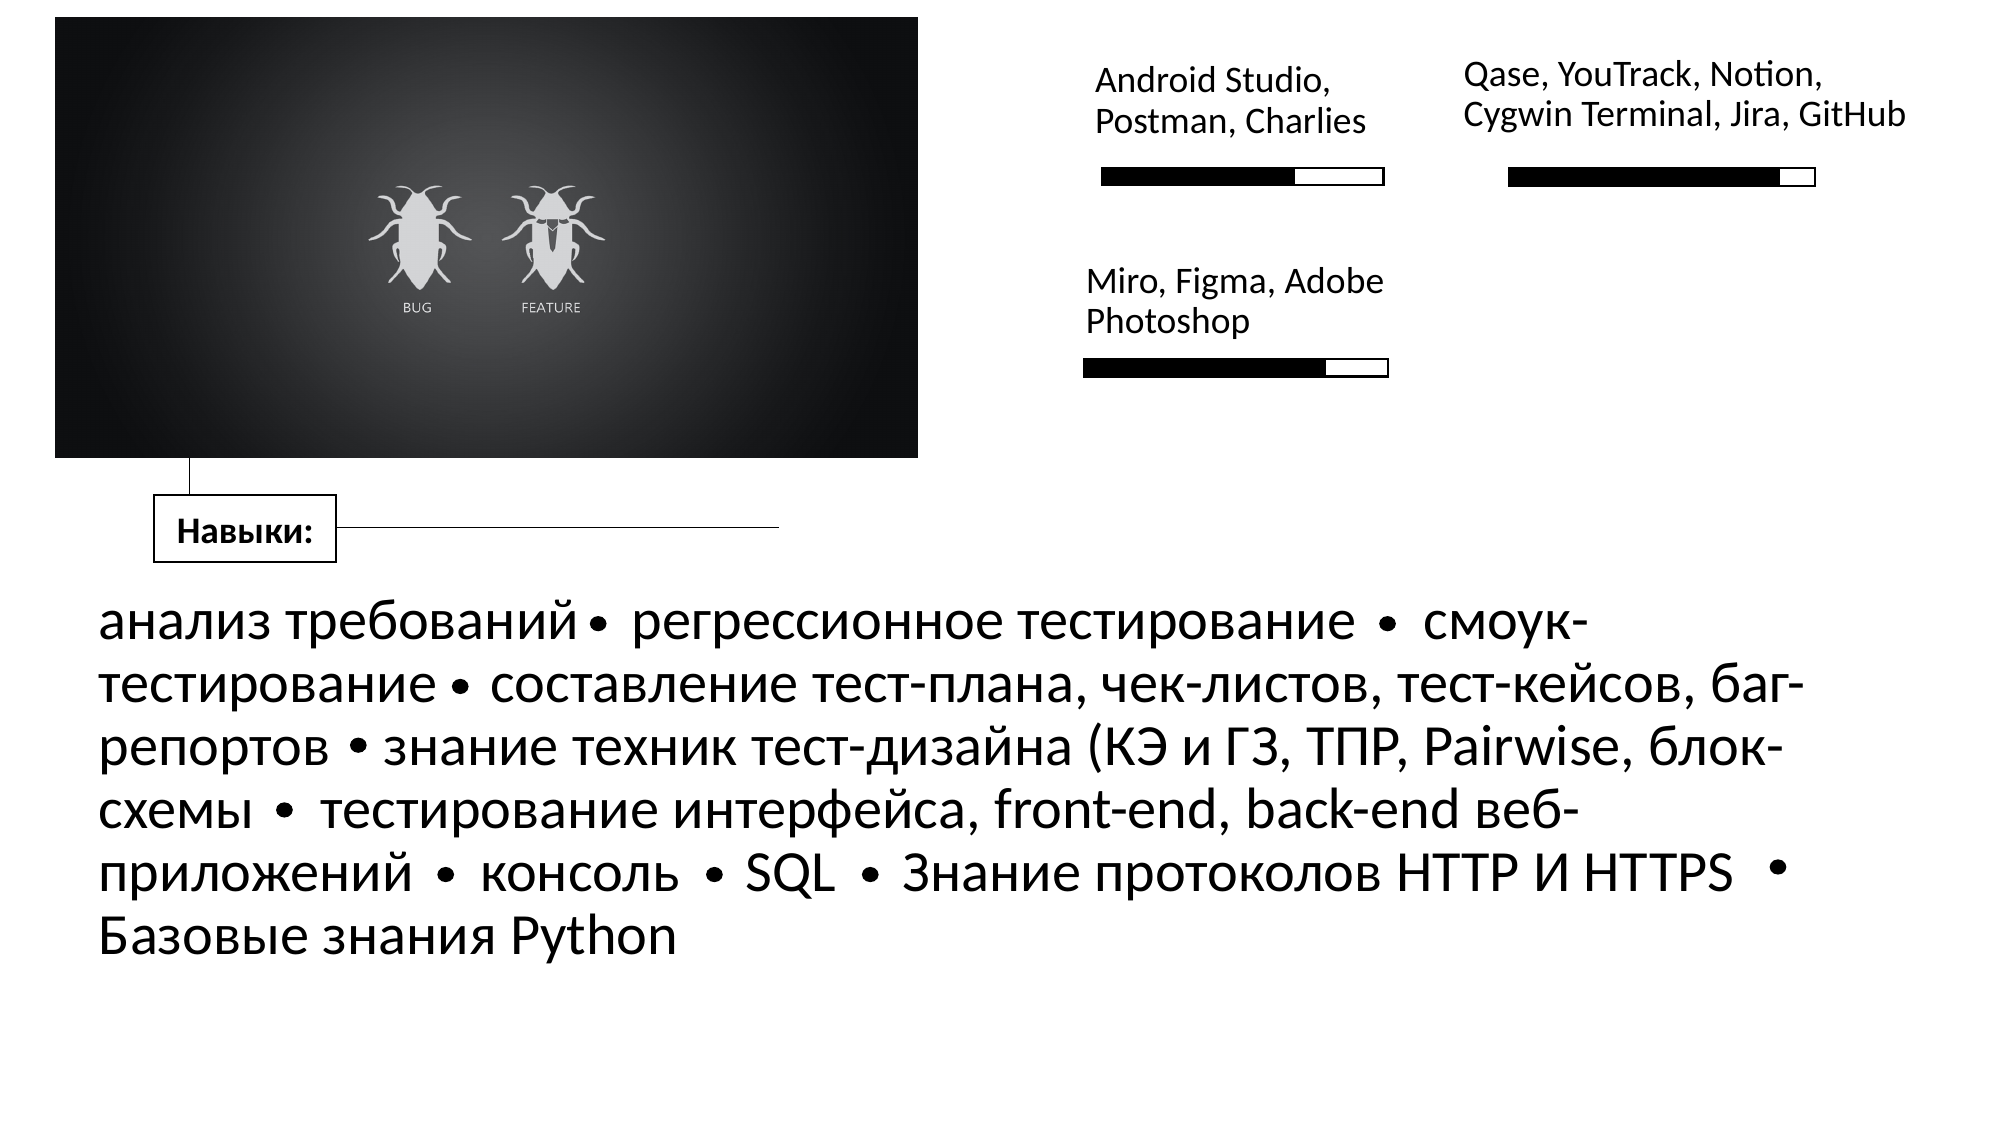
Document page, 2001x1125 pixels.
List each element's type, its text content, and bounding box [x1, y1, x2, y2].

text_box [1324, 358, 1389, 378]
text_box [1379, 616, 1396, 632]
text_box Android Studio, Postman, Charlies [1079, 52, 1447, 140]
text_box [706, 866, 723, 883]
text_box [589, 616, 607, 632]
text_box [1292, 167, 1385, 186]
text_box [861, 866, 879, 883]
text_box [451, 678, 469, 695]
text_box [1780, 167, 1816, 187]
text_box [437, 866, 455, 883]
text_box Навыки: [153, 494, 337, 563]
text_box [1508, 167, 1780, 187]
text_box [1083, 358, 1324, 378]
text_box [1101, 167, 1292, 186]
text_box [276, 802, 293, 818]
text_box [1769, 859, 1787, 875]
text_box Qase, YouTrack, Notion, Cygwin Terminal, Jira, GitHub [1448, 46, 1930, 158]
picture [55, 17, 918, 458]
text_box Miro, Figma, Adobe Photoshop [1070, 253, 1531, 317]
text_box [349, 737, 367, 753]
text_box анализ требований регрессионное тестирование cмоук-тестирование составление тест-плана, чек-листов, тест-кейсов, баг-репортов знание техник тест-дизайна (КЭ и ГЗ, ТПР, Pairwise, блок-схемы тестирование интерфейса, front-end, back-end веб-приложений консоль SQL Знание протоколов HTTP И HTTPS Базовые знания Python [83, 581, 1909, 842]
